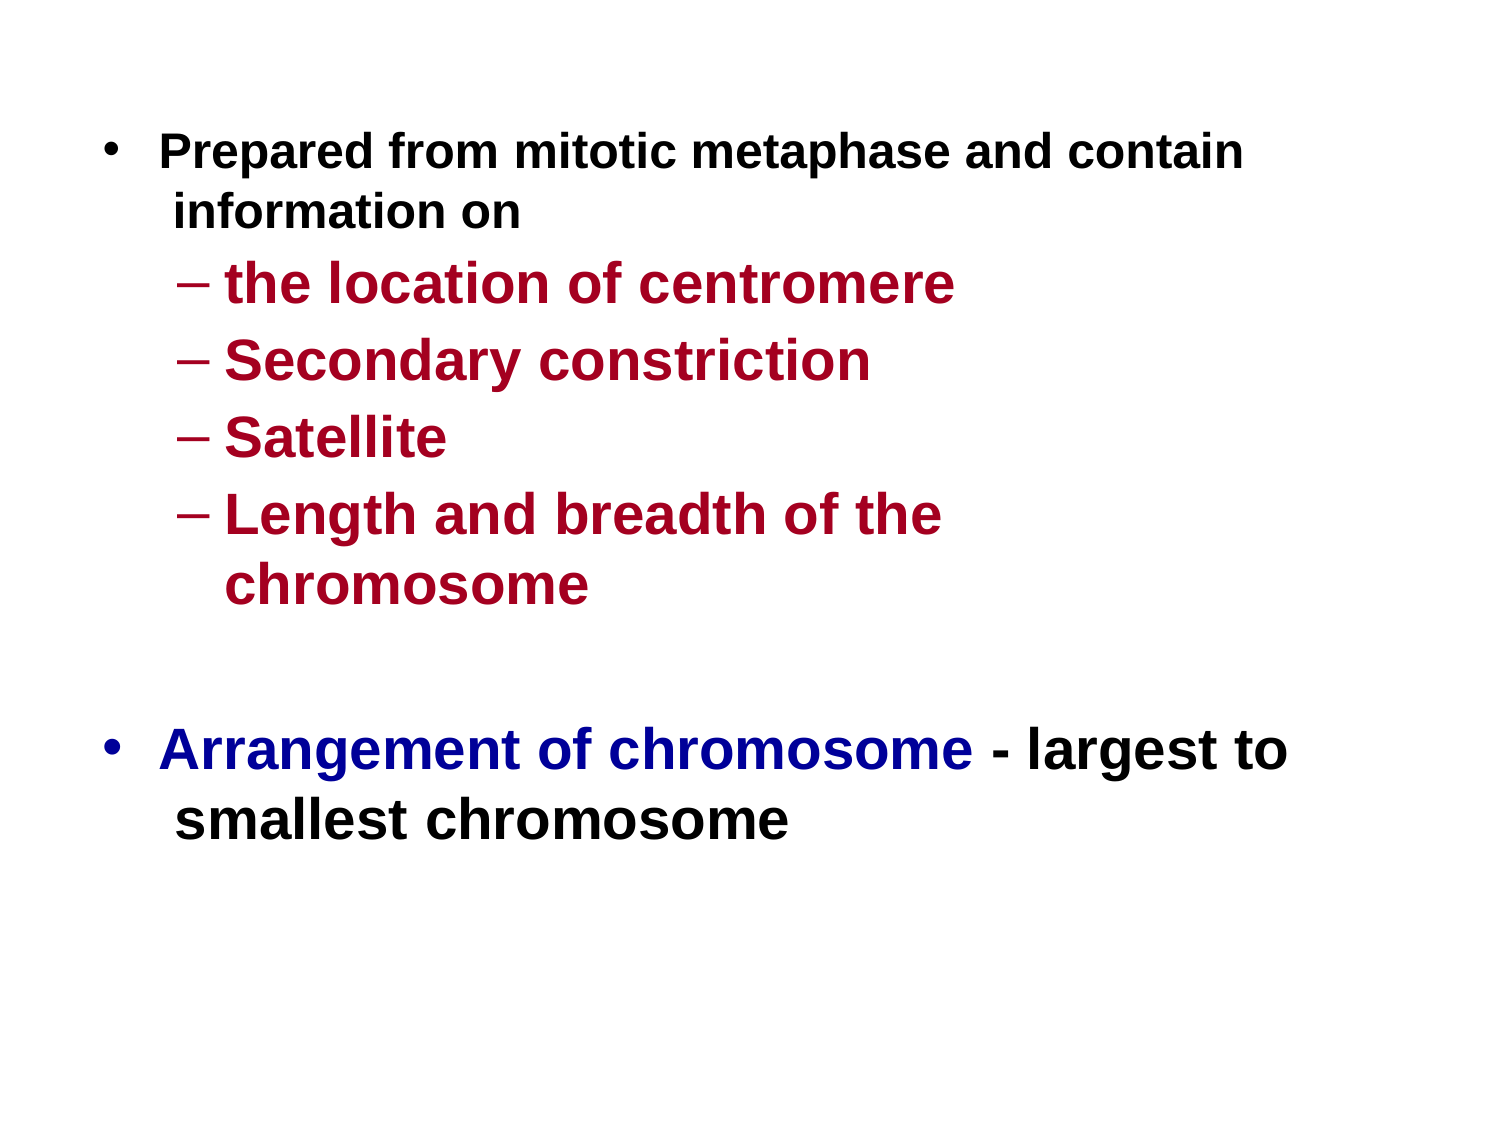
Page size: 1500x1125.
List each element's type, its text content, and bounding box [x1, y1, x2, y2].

text_box Prepared from mitotic metaphase and contain information on the location of centromere Secondary constriction Satellite Length and breadth of the chromosome Arrangement of chromosome - largest to smallest chromosome [100, 116, 1330, 852]
